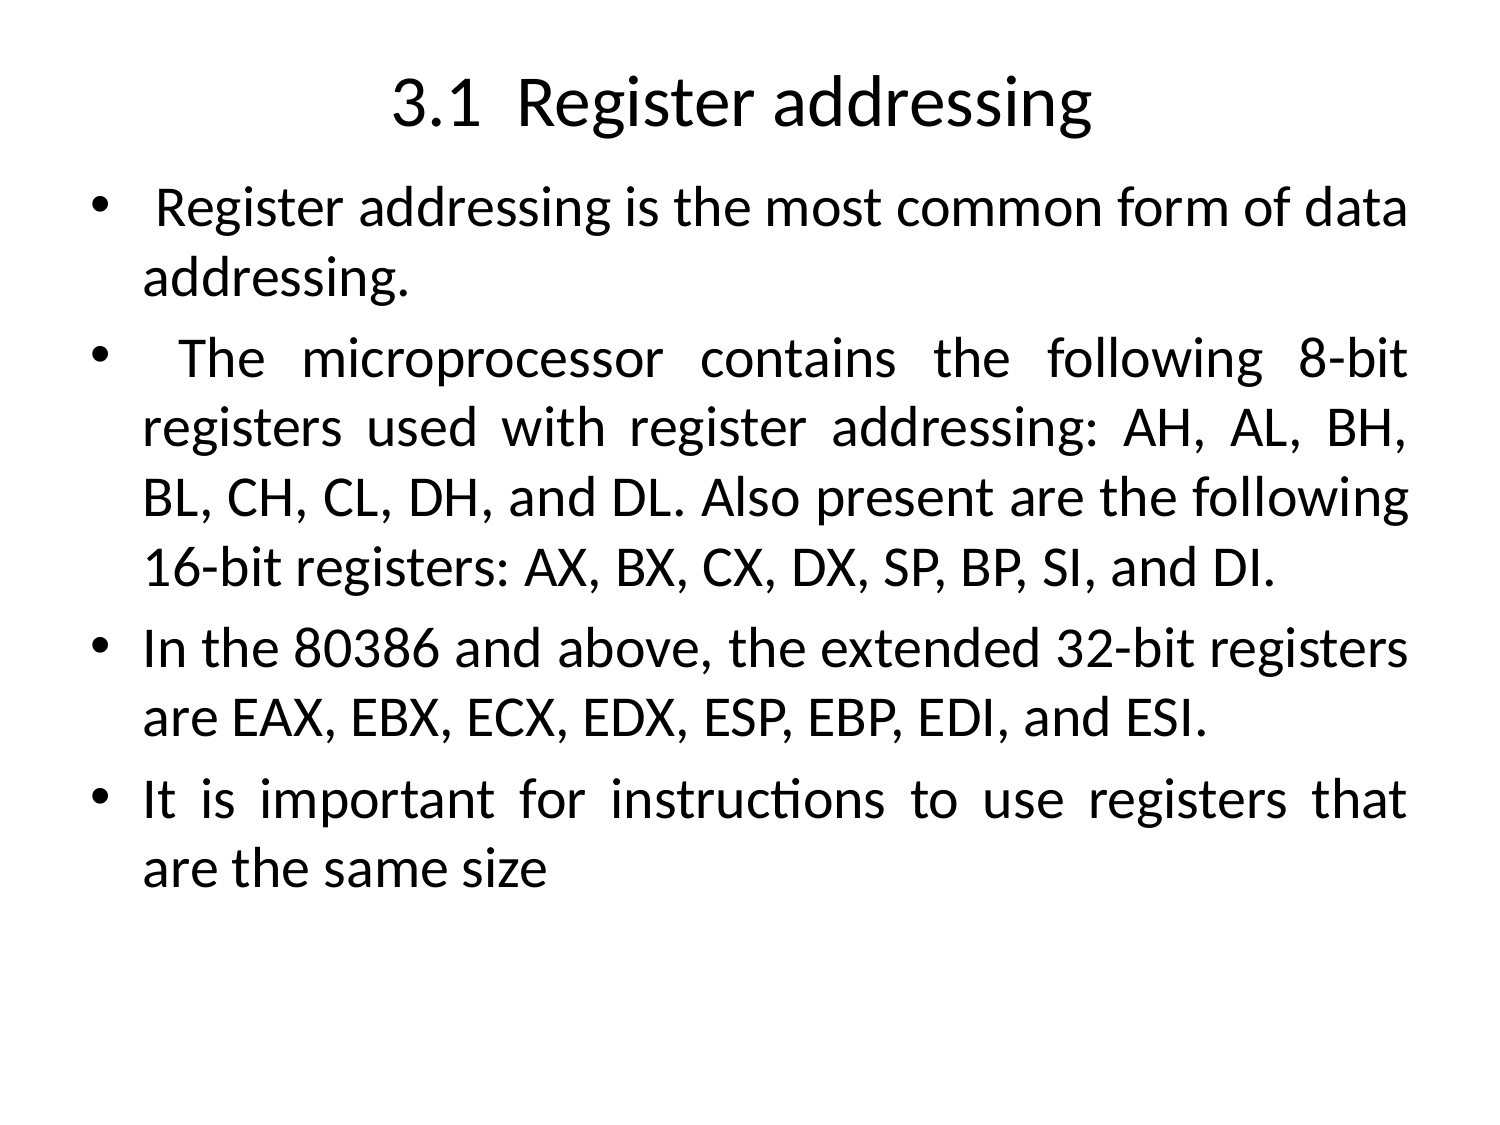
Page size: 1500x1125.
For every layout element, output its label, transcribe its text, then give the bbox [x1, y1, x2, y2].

title 3.1 Register addressing [75, 45, 1425, 149]
list Register addressing is the most common form of data addressing. The microprocessor contains the following 8-bit registers used with register addressing: AH, AL, BH, BL, CH, CL, DH, and DL. Also present are the fol­lowing 16-bit registers: AX, BX, CX, DX, SP, BP, SI, and DI. In the 80386 and above, the ex­tended 32-bit registers are EAX, EBX, ECX, EDX, ESP, EBP, EDI, and ESI. It is important for instructions to use registers that are the same size [75, 160, 1425, 1005]
